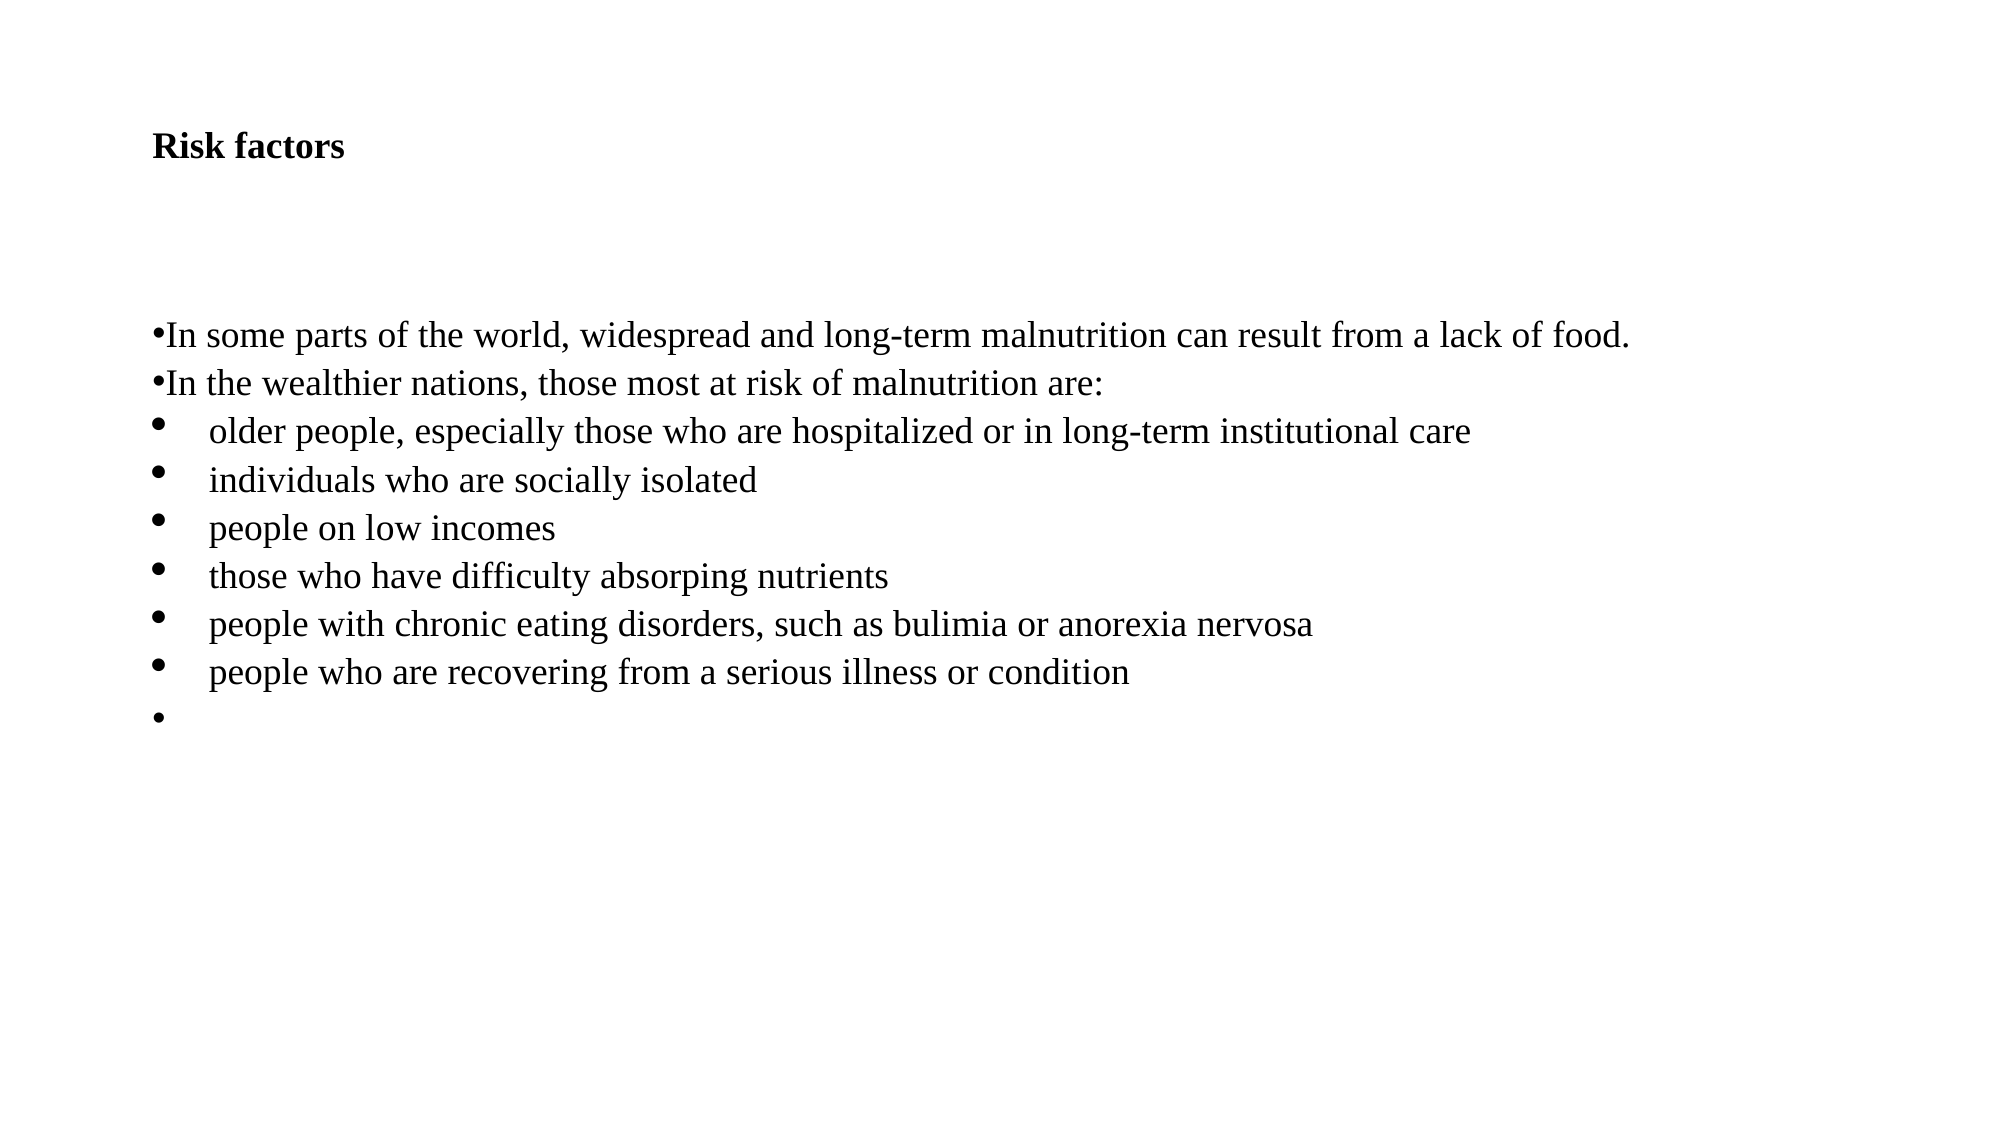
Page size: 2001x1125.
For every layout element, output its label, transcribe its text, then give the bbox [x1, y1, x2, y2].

list In some parts of the world, widespread and long-term malnutrition can result from a lack of food. In the wealthier nations, those most at risk of malnutrition are: older people, especially those who are hospitalized or in long-term institutional care individuals who are socially isolated people on low incomes those who have difficulty absorping nutrients people with chronic eating disorders, such as bulimia or anorexia nervosa people who are recovering from a serious illness or condition [137, 299, 1863, 1014]
title Risk factors [137, 59, 1863, 278]
